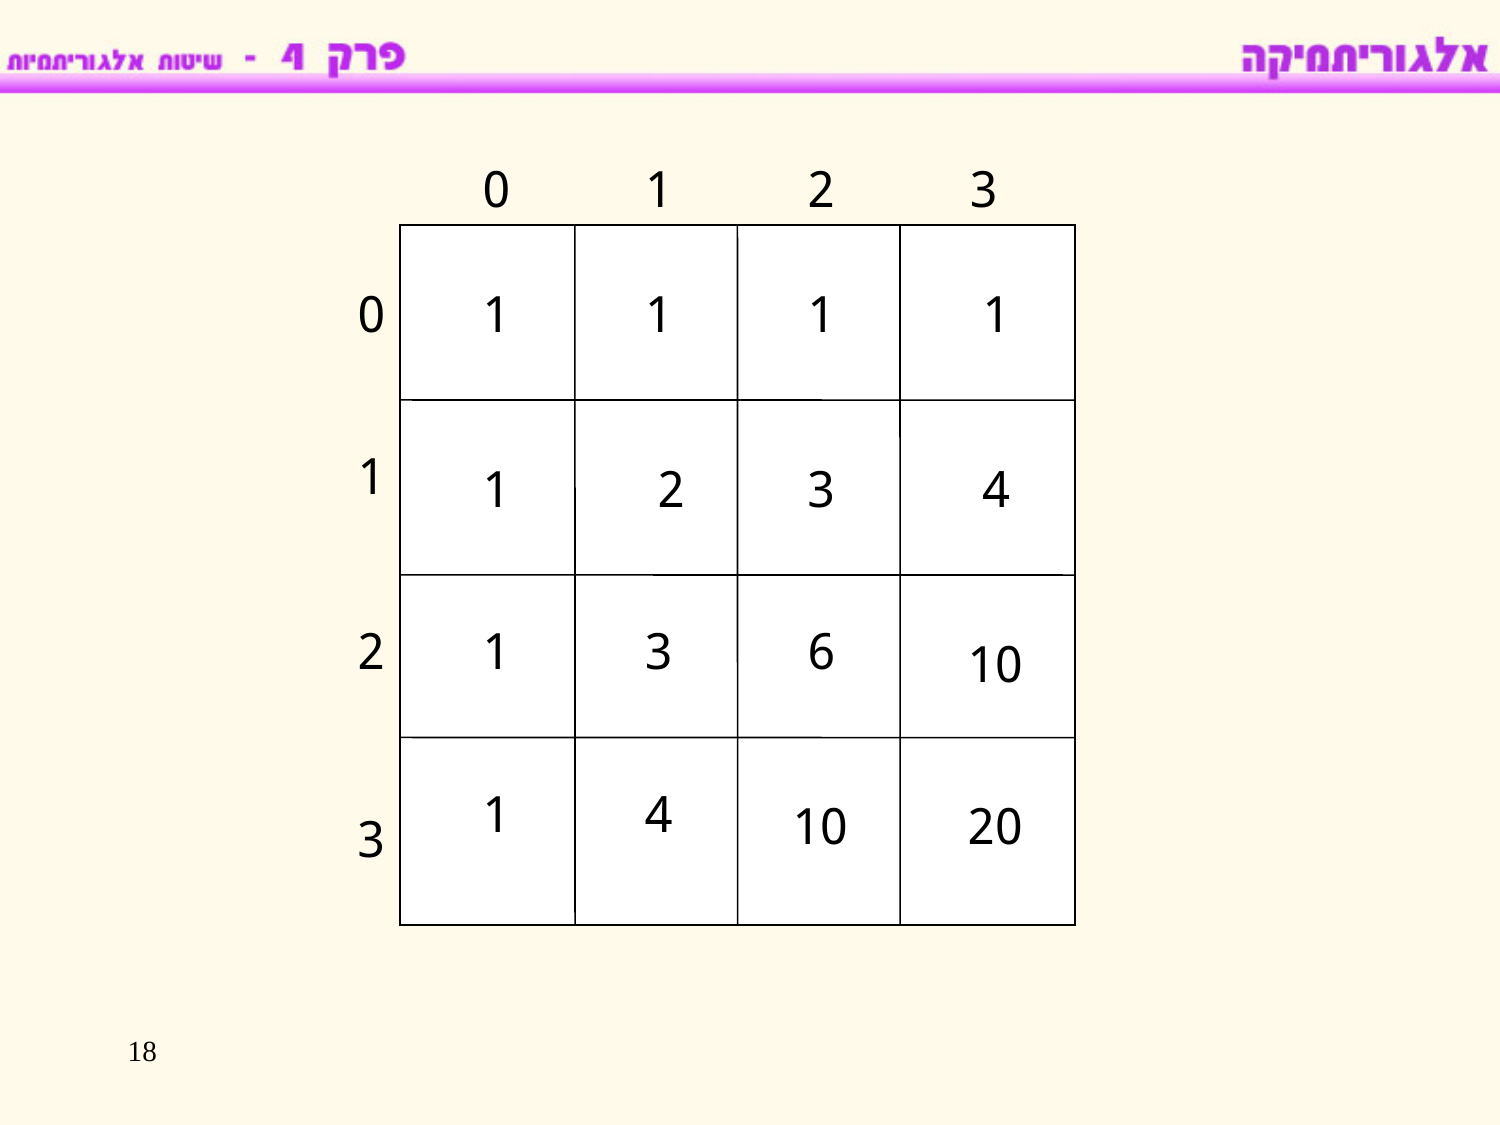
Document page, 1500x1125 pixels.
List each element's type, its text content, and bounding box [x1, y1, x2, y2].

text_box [337, 149, 1076, 926]
picture [0, 0, 1500, 1125]
slide_number 18 [112, 1024, 426, 1101]
